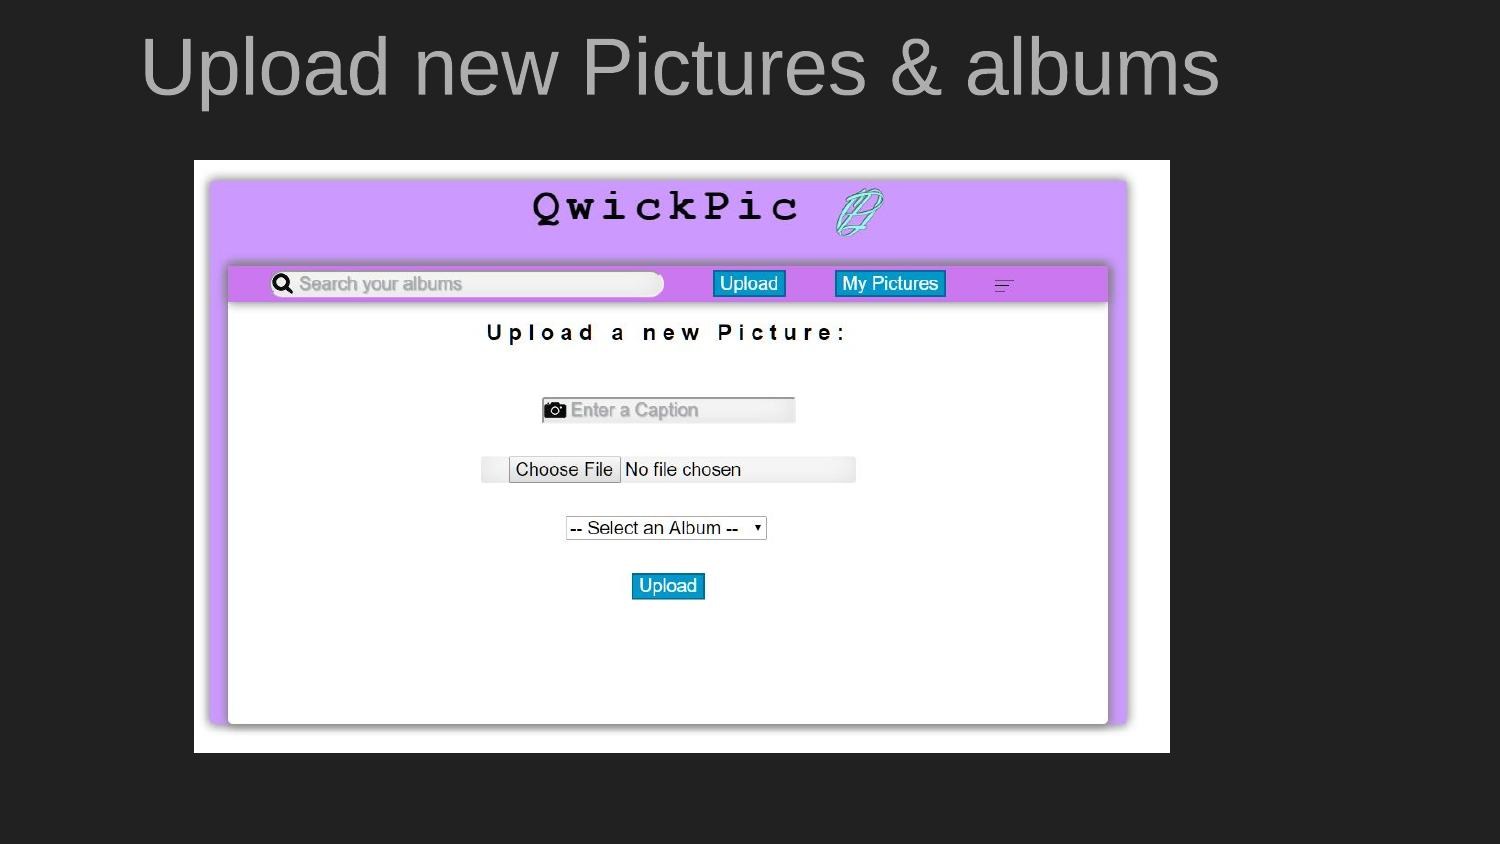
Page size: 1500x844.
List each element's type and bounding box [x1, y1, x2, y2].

picture [193, 160, 1170, 753]
